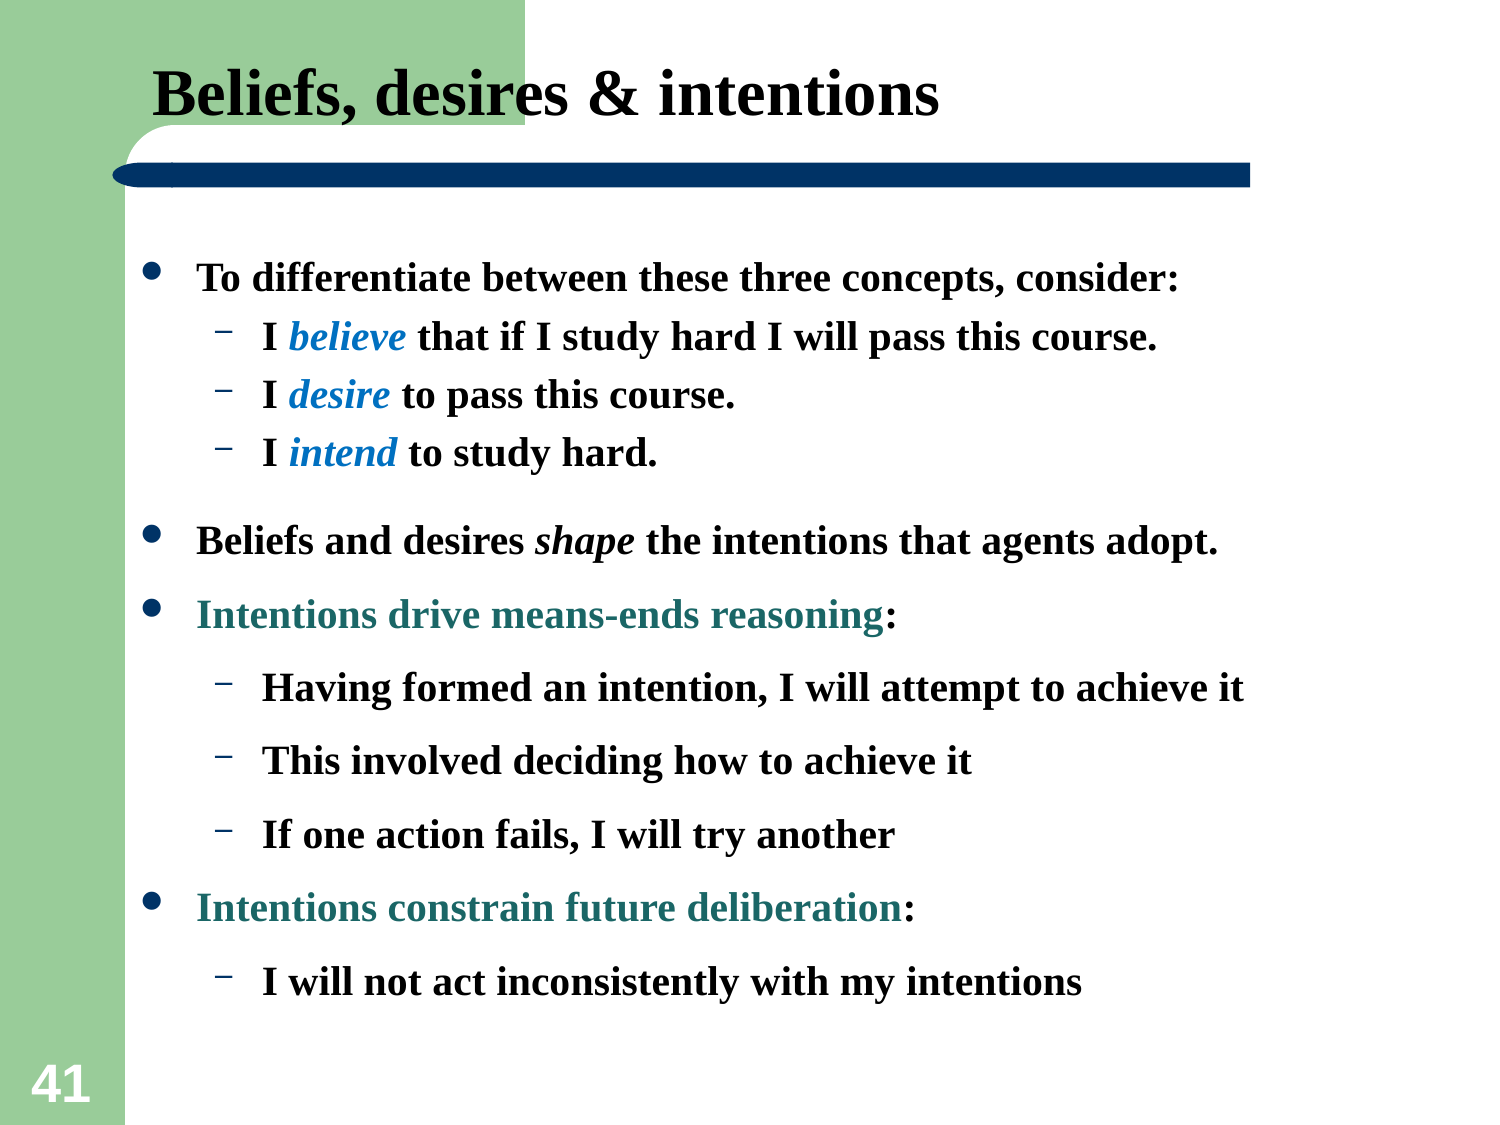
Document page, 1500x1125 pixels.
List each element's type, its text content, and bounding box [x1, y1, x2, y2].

title Beliefs, desires & intentions [137, 37, 1450, 138]
list To differentiate between these three concepts, consider: I believe that if I study hard I will pass this course. I desire to pass this course. I intend to study hard. Beliefs and desires shape the intentions that agents adopt. Intentions drive means-ends reasoning: Having formed an intention, I will attempt to achieve it This involved deciding how to achieve it If one action fails, I will try another Intentions constrain future deliberation: I will not act inconsistently with my intentions [125, 212, 1463, 1038]
slide_number 41 [13, 1040, 111, 1122]
